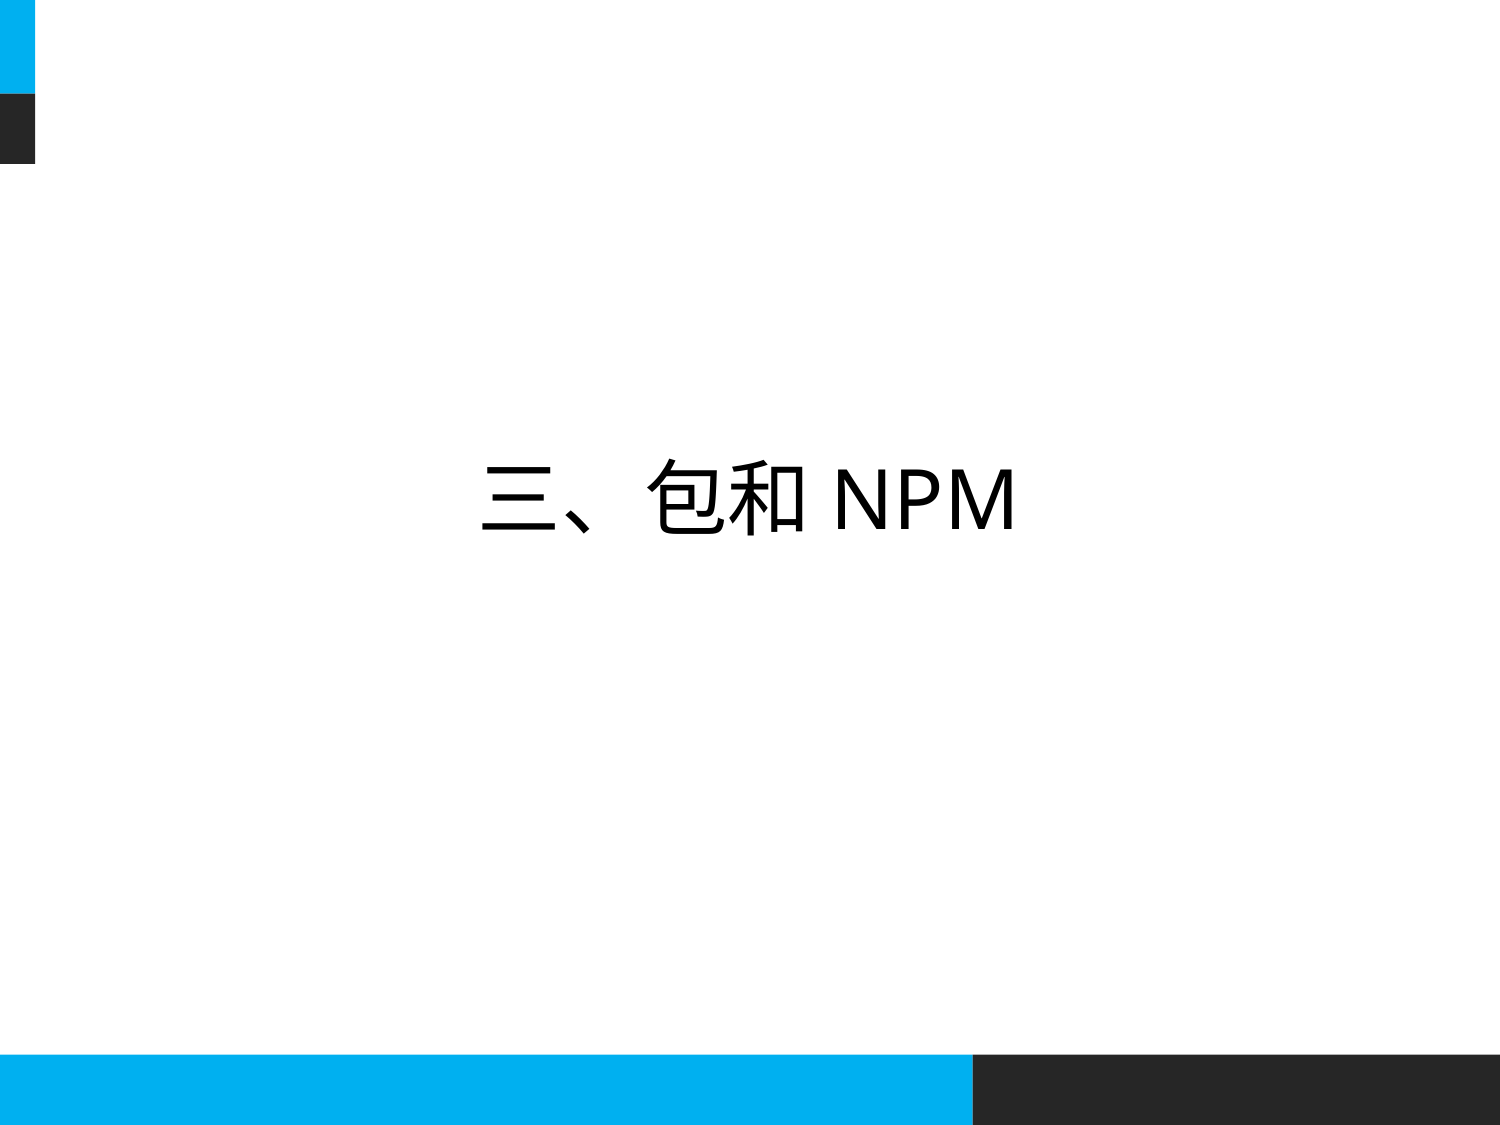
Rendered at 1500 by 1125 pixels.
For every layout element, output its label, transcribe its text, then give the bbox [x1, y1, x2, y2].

title 三、包和NPM [44, 413, 1454, 578]
